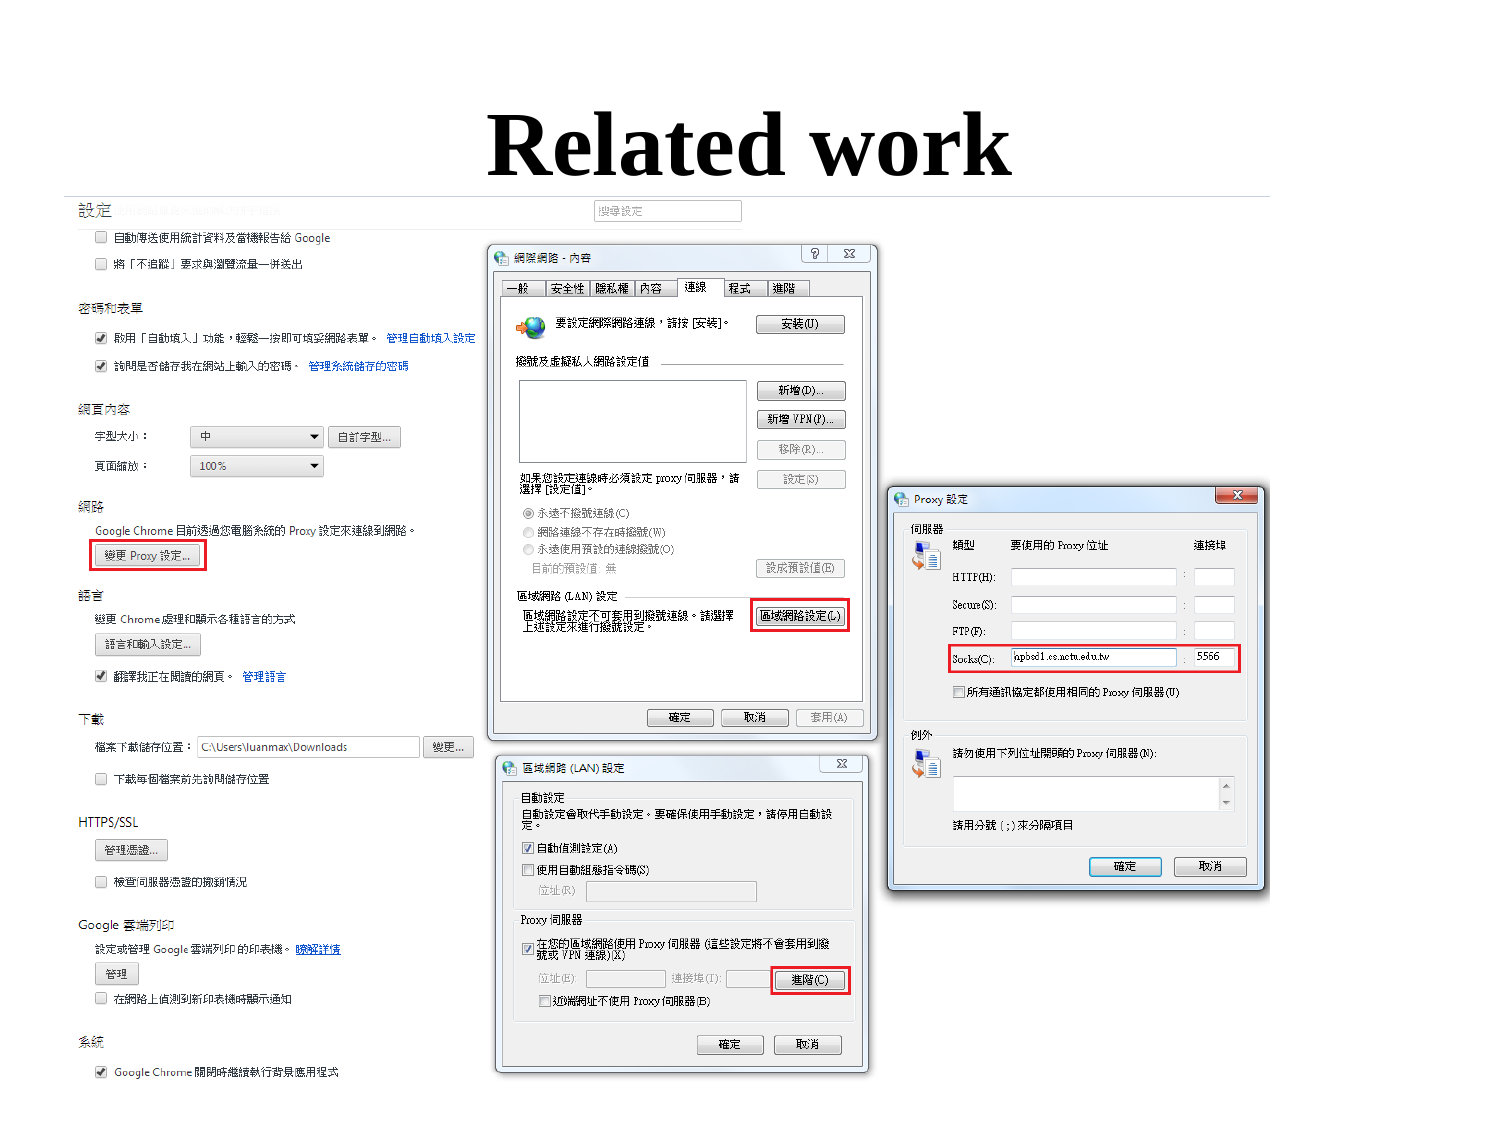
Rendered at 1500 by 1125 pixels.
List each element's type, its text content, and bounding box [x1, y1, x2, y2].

title Related work [75, 45, 1425, 233]
picture [64, 196, 1270, 1084]
